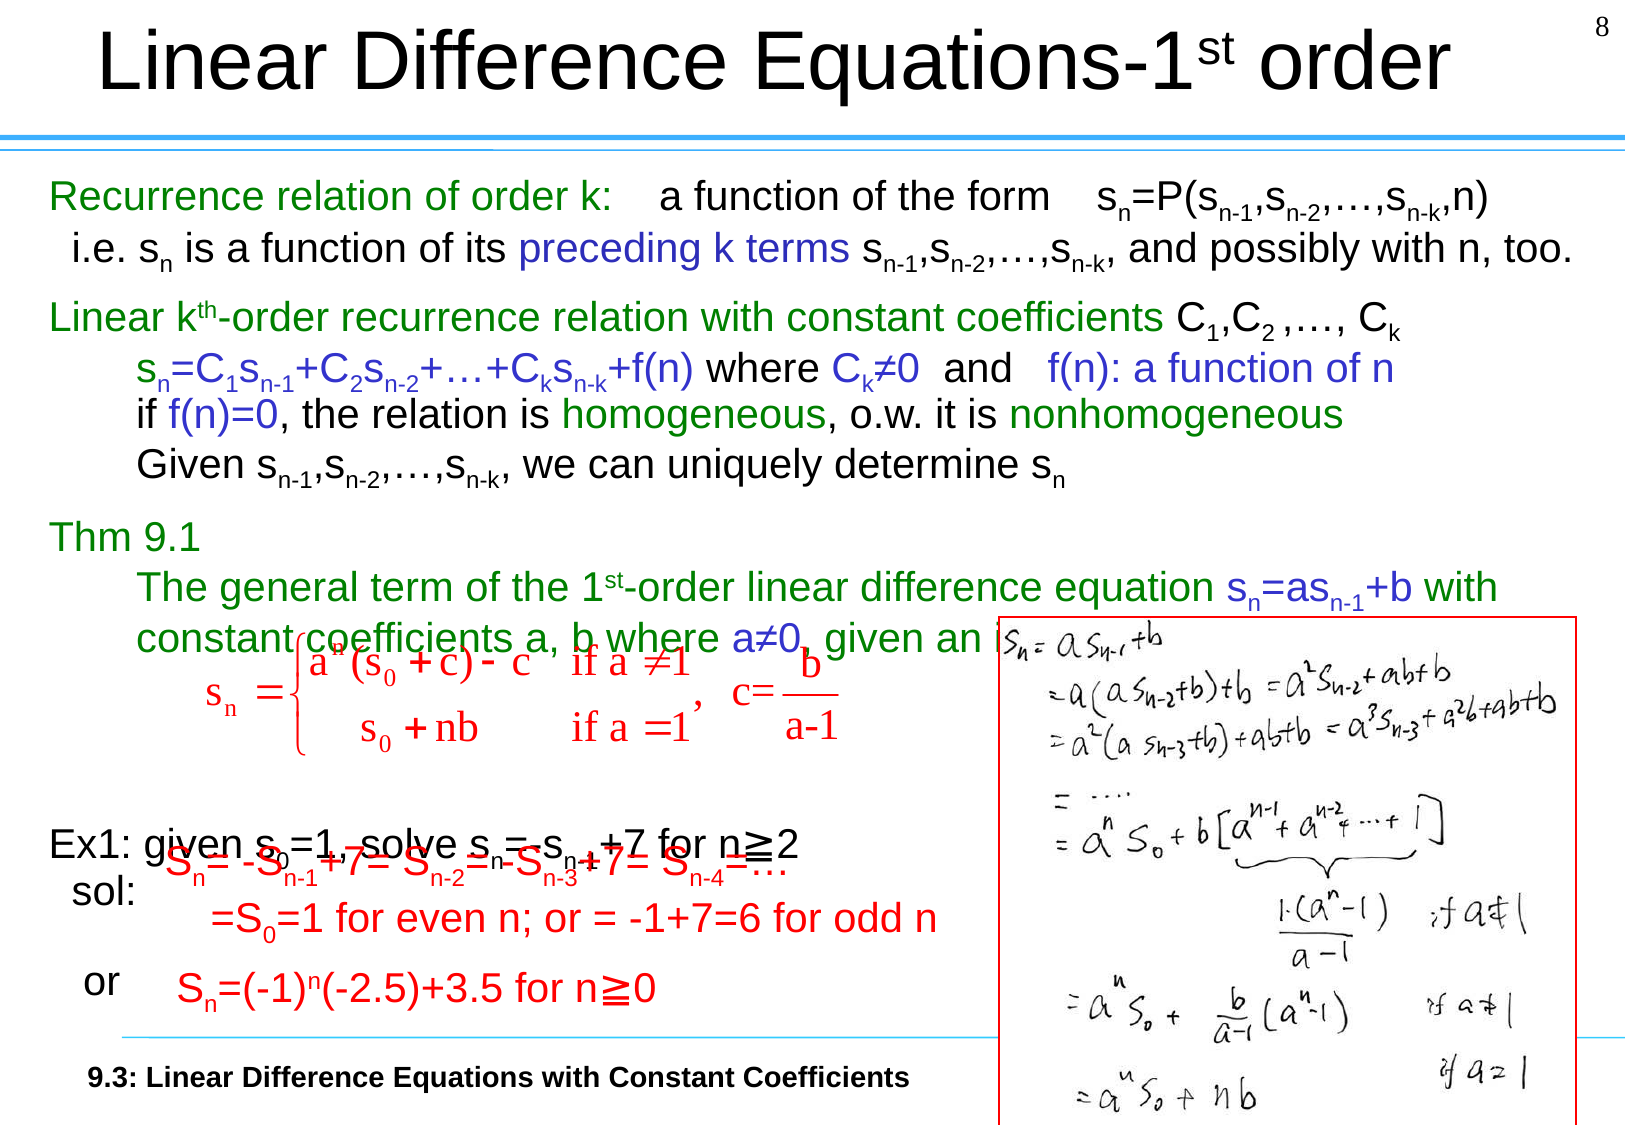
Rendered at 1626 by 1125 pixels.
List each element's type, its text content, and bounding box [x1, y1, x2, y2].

text_box 9.3: Linear Difference Equations with Constant Coefficients [72, 1051, 926, 1101]
picture [999, 617, 1576, 1125]
text_box Sn= -Sn-1+7= Sn-2= -Sn-3+7= Sn-4=… =S0=1 for even n; or = -1+7=6 for odd n [103, 826, 954, 956]
list Recurrence relation of order k: a function of the form sn=P(sn-1,sn-2,…,sn-k,n) i.e. sn is a function of its preceding k terms sn-1,sn-2,…,sn-k, and possibly with n, too. Linear kth-order recurrence relation with constant coefficients C1,C2 ,…, Ck sn=C1sn-1+C2sn-2+…+Cksn-k+f(n) where Ck≠0 and f(n): a function of n if f(n)=0, the relation is homogeneous, o.w. it is nonhomogeneous Given sn-1,sn-2,…,sn-k, we can uniquely determine sn Thm 9.1 The general term of the 1st-order linear difference equation sn=asn-1+b with constant coefficients a, b where a≠0, given an initial value s0 satisfies Ex1: given s0=1, solve sn=-sn-1+7 for n≧2 sol: or [33, 162, 1607, 1050]
slide_number 8 [1490, 0, 1625, 75]
text_box Sn=(-1)n(-2.5)+3.5 for n≧0 [161, 956, 672, 1025]
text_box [200, 625, 846, 764]
title Linear Difference Equations-1st order [59, 0, 1490, 113]
